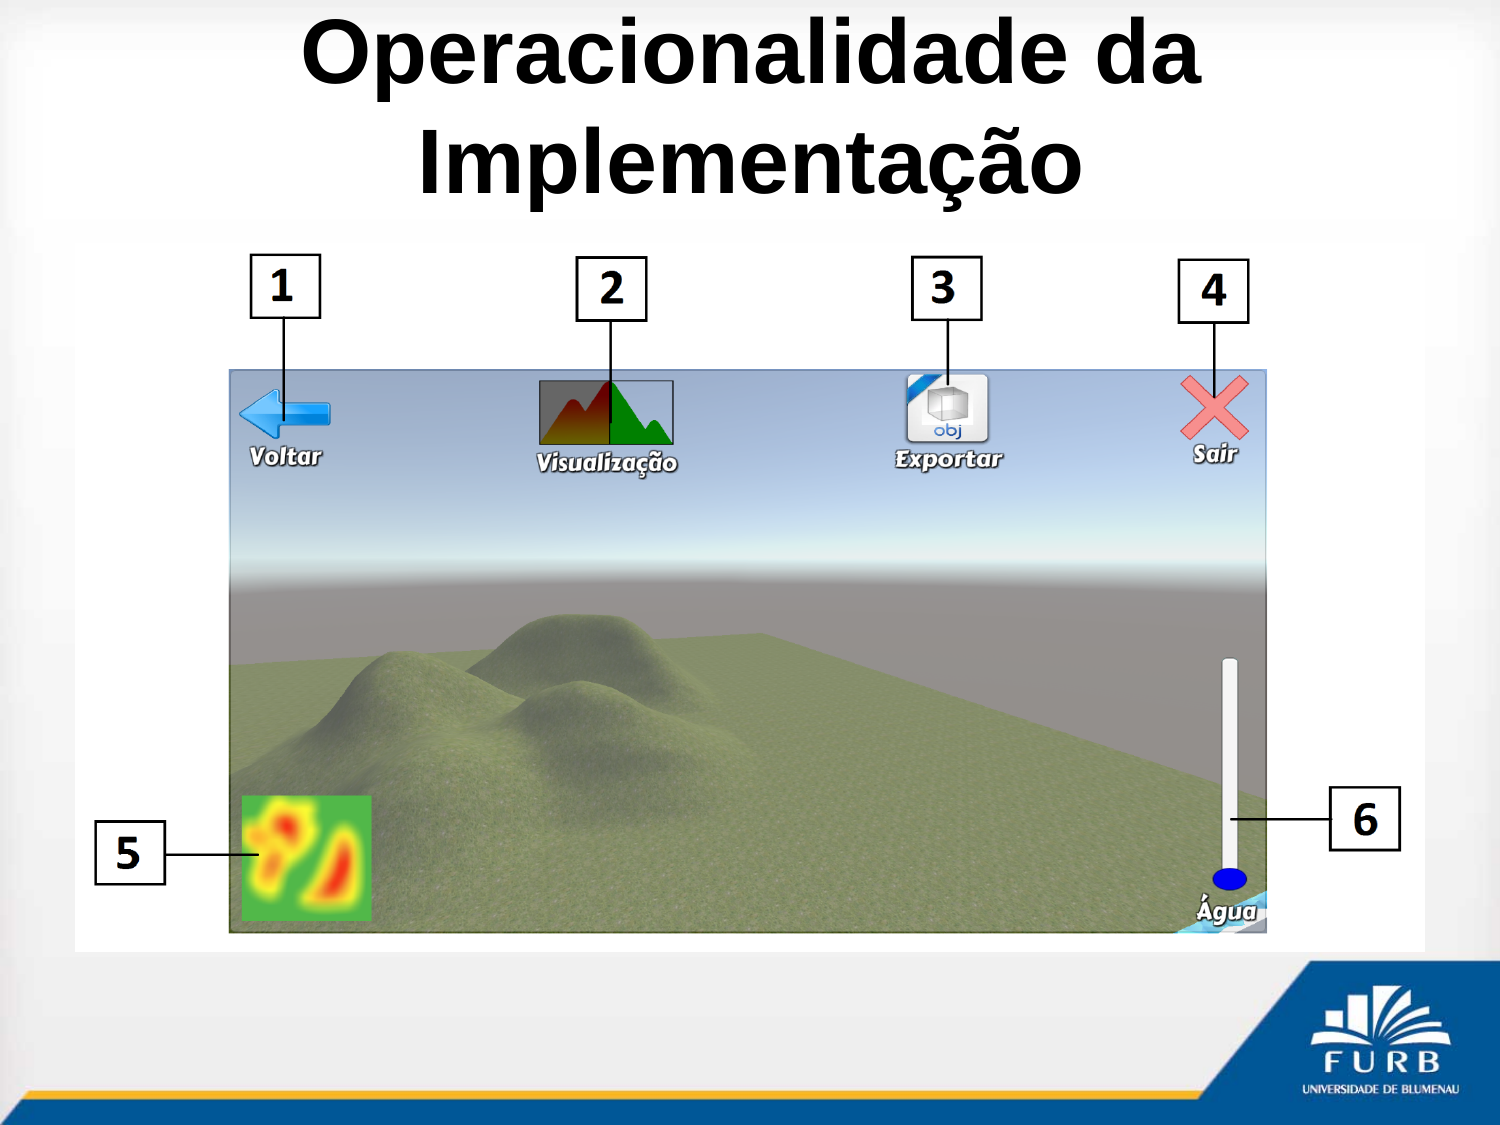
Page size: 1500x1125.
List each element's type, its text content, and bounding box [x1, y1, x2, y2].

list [74, 243, 1426, 952]
picture [0, 0, 1500, 1125]
title Operacionalidade da Implementação [76, 30, 1427, 174]
